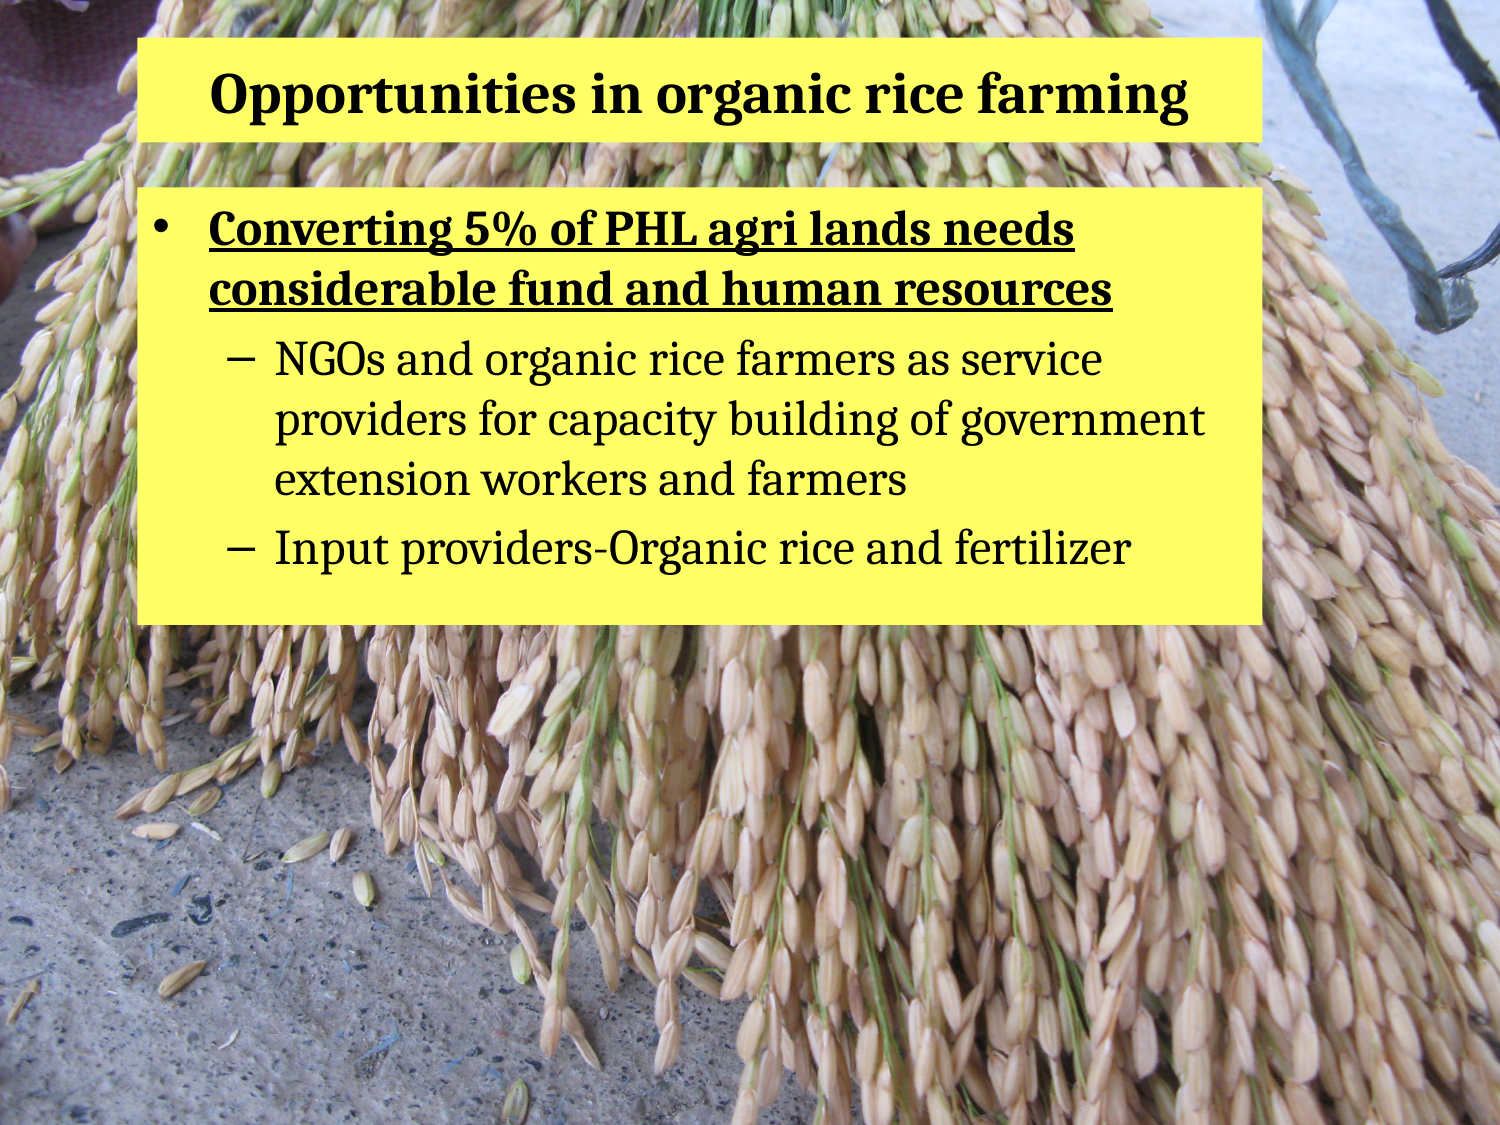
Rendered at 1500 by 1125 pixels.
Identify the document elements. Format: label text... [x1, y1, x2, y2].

title Opportunities in organic rice farming [137, 37, 1263, 143]
list Converting 5% of PHL agri lands needs considerable fund and human resources NGOs and organic rice farmers as service providers for capacity building of government extension workers and farmers Input providers-Organic rice and fertilizer [137, 187, 1263, 625]
picture [0, 0, 1500, 1125]
